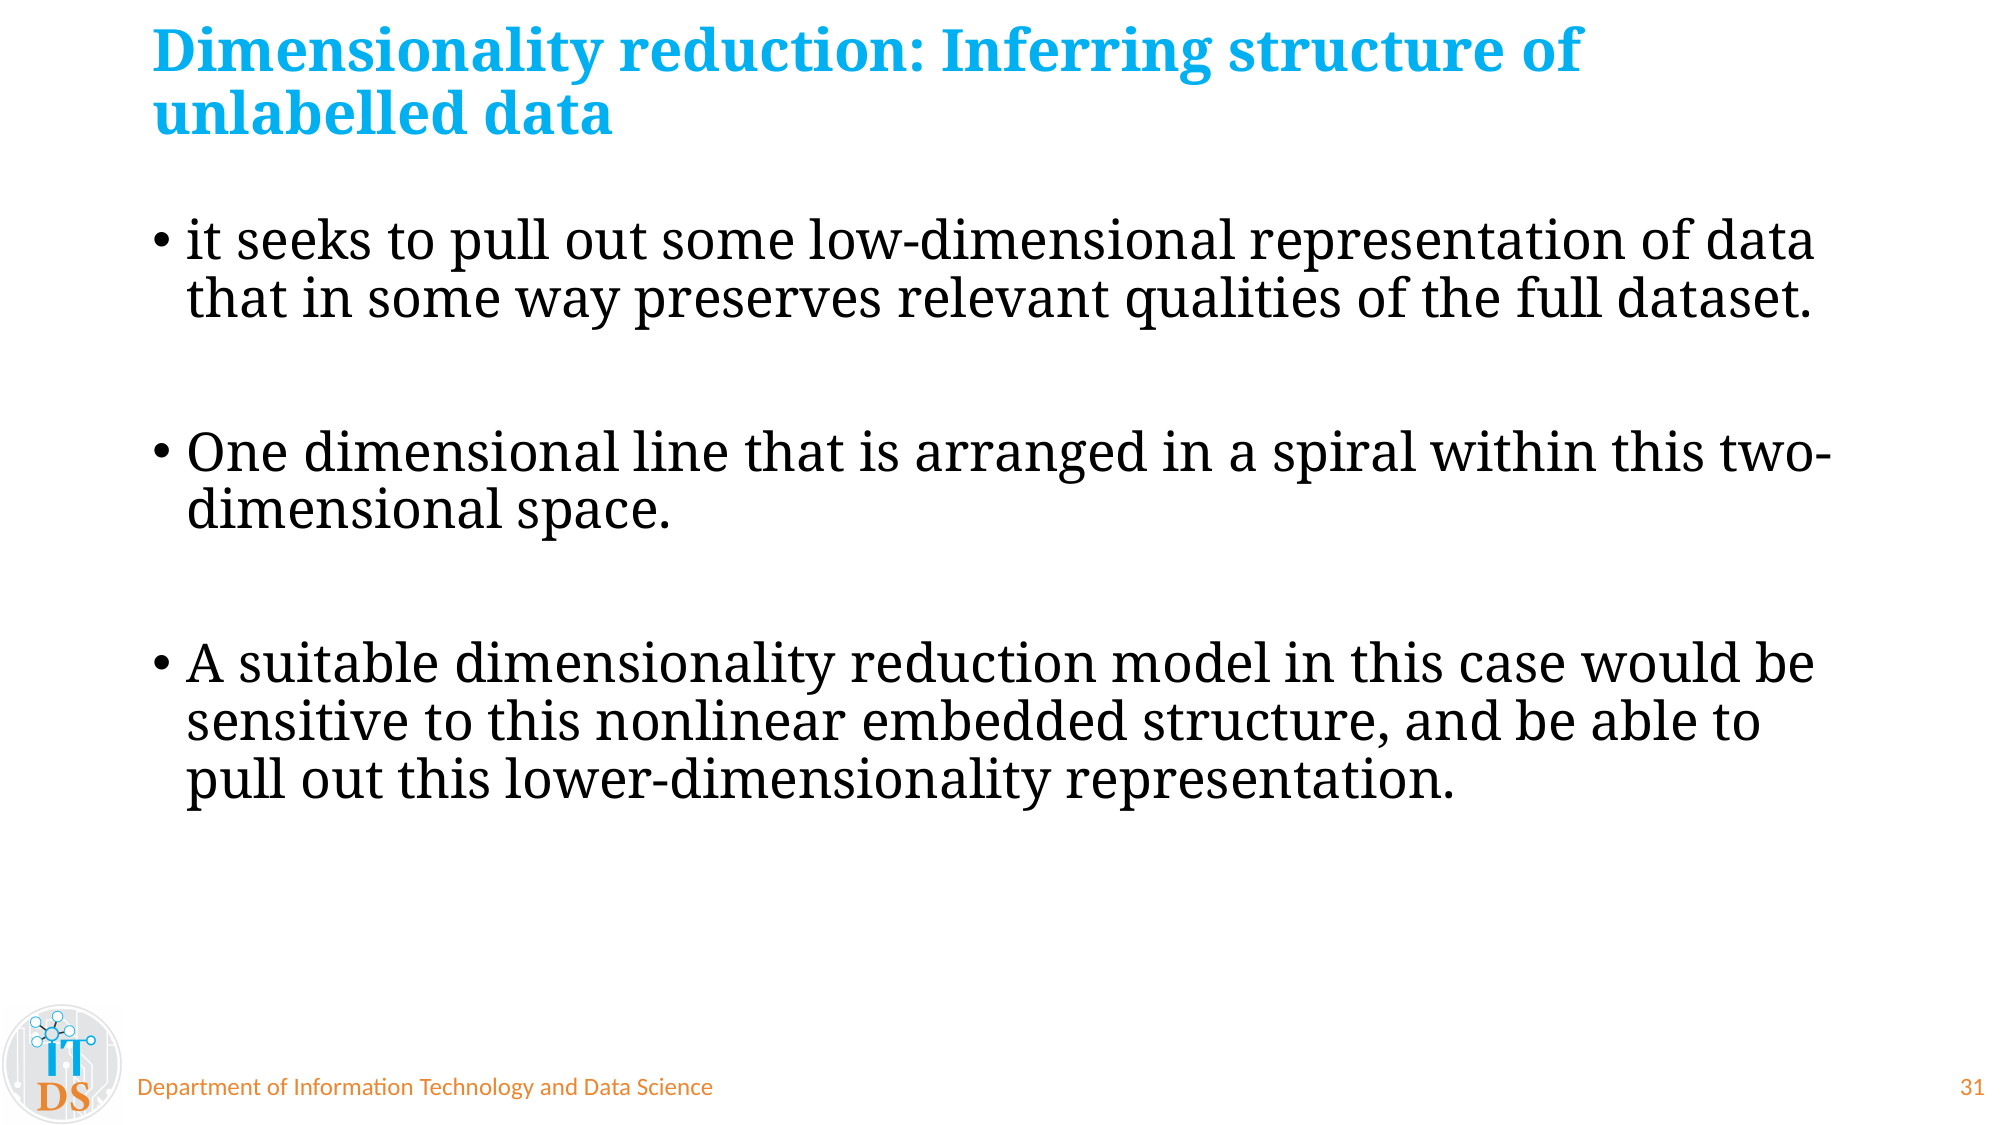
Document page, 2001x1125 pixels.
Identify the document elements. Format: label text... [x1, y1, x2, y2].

picture [2, 1004, 123, 1125]
list it seeks to pull out some low-dimensional representation of data that in some way preserves relevant qualities of the full dataset. One dimensional line that is arranged in a spiral within this two-dimensional space. A suitable dimensionality reduction model in this case would be sensitive to this nonlinear embedded structure, and be able to pull out this lower-dimensionality representation. [137, 205, 1863, 1033]
title Dimensionality reduction: Inferring structure of unlabelled data [137, 3, 1863, 165]
slide_number 31 [1550, 1063, 2000, 1124]
footer Department of Information Technology and Data Science [122, 1063, 798, 1124]
